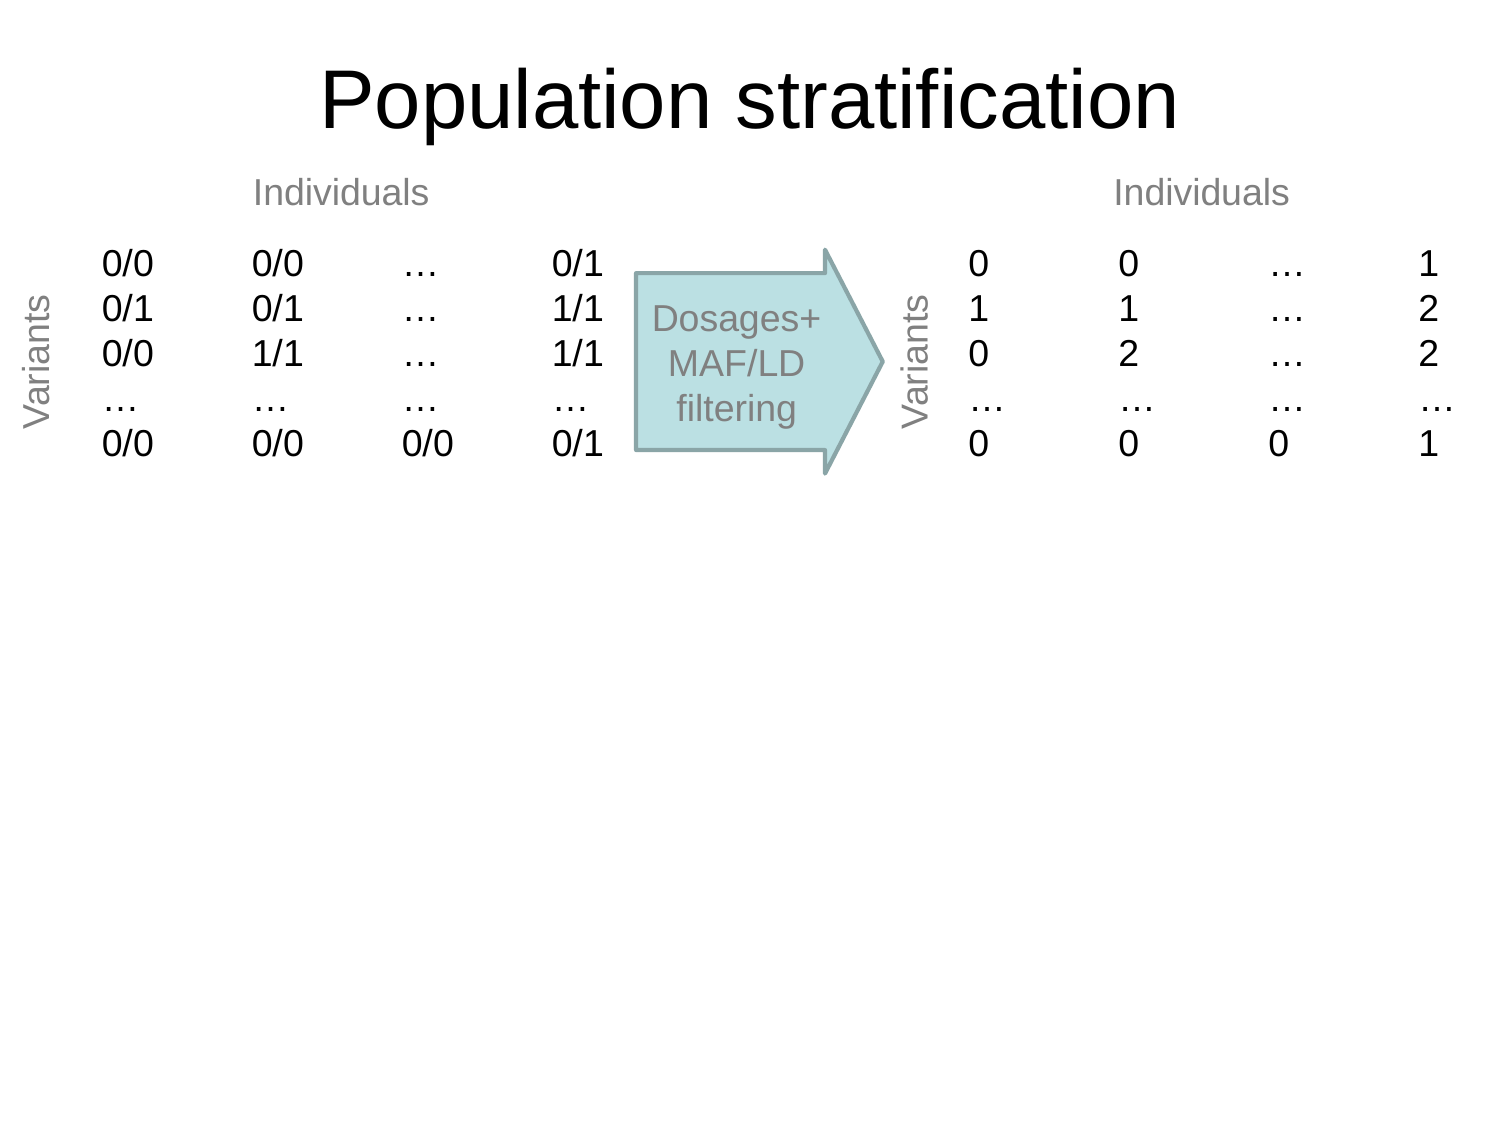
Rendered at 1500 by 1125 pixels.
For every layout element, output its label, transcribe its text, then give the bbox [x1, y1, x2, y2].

title Population stratification [74, 1, 1426, 190]
text_box Variants [882, 249, 943, 475]
text_box 0/0 0/0 … 0/1 0/1 0/1 … 1/1 0/0 1/1 … 1/1 … … … … 0/0 0/0 0/0 0/1 [87, 231, 631, 472]
text_box Individuals [953, 160, 1450, 221]
text_box Dosages+ MAF/LD filtering [633, 247, 885, 476]
text_box 0 0 … 1 1 1 … 2 0 2 … 2 … … … … 0 0 0 1 [953, 231, 1497, 471]
text_box Individuals [75, 160, 607, 221]
text_box Variants [4, 249, 65, 475]
